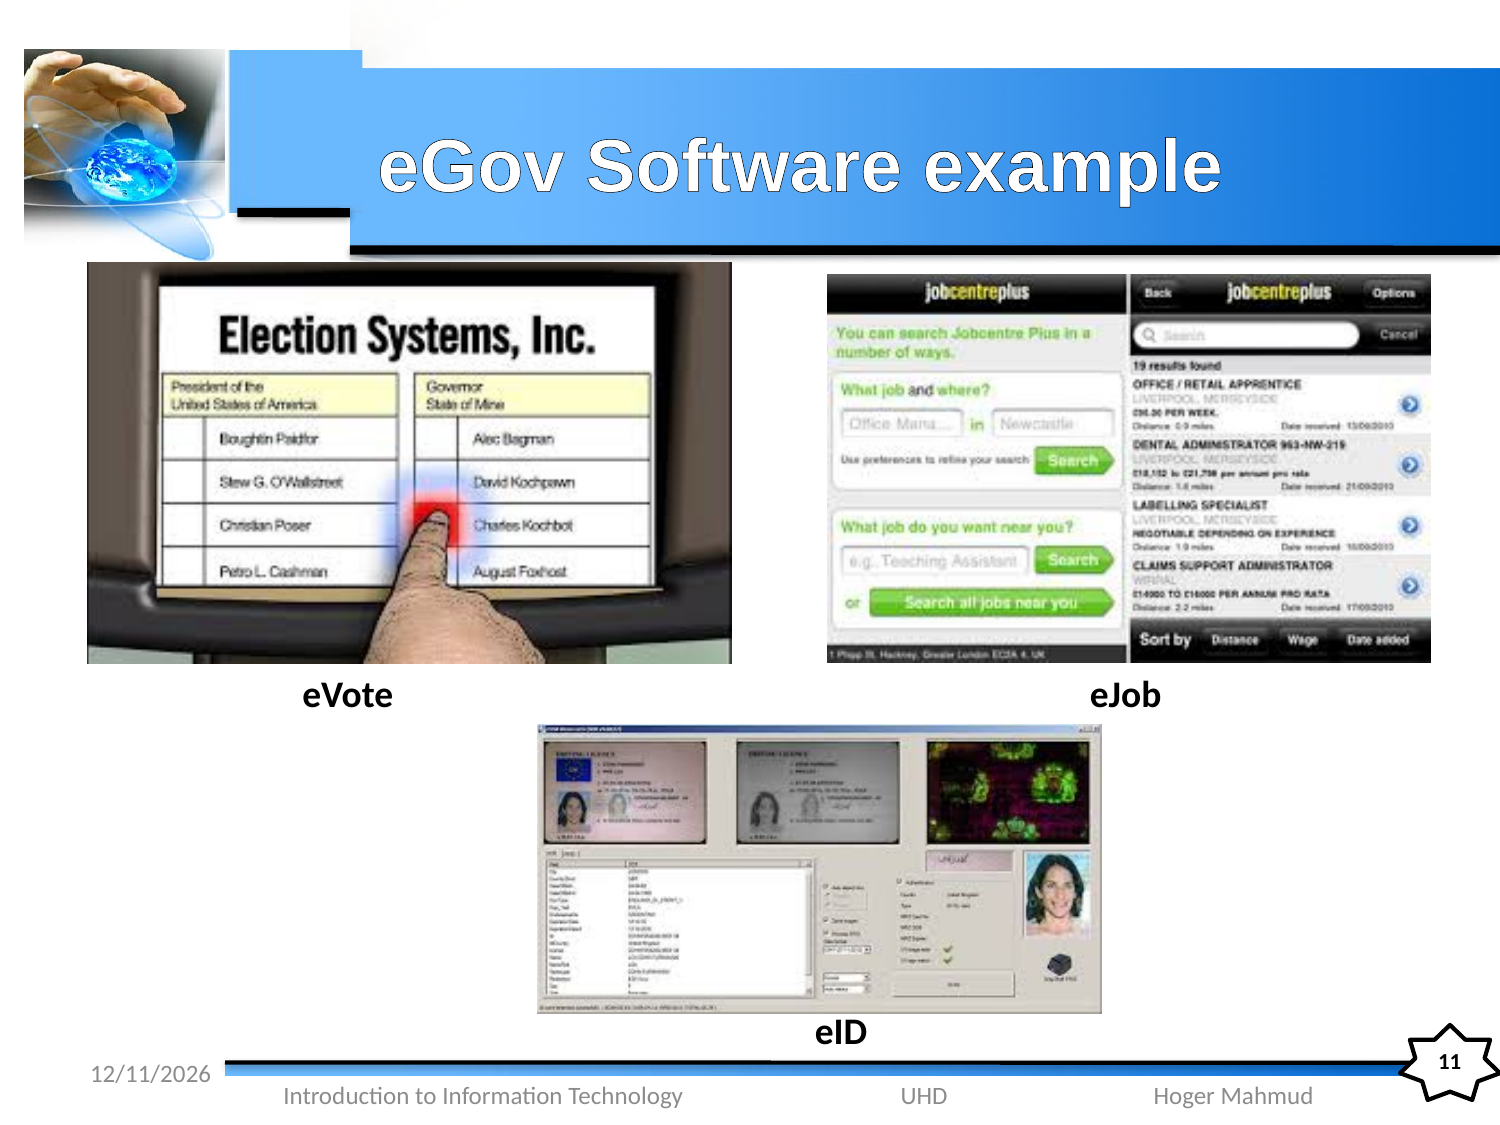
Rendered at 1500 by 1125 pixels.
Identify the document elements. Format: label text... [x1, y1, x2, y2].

text_box 11 [1407, 1022, 1500, 1098]
footer Introduction to Information Technology UHD Hoger Mahmud [249, 1084, 1350, 1125]
text_box eVote [287, 674, 413, 723]
text_box eID [800, 1024, 925, 1059]
picture [224, 1063, 1500, 1125]
title eGov Software example [366, 111, 1452, 212]
picture [0, 0, 1500, 1125]
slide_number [75, 1042, 425, 1103]
text_box eJob [1074, 672, 1200, 723]
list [87, 262, 732, 665]
